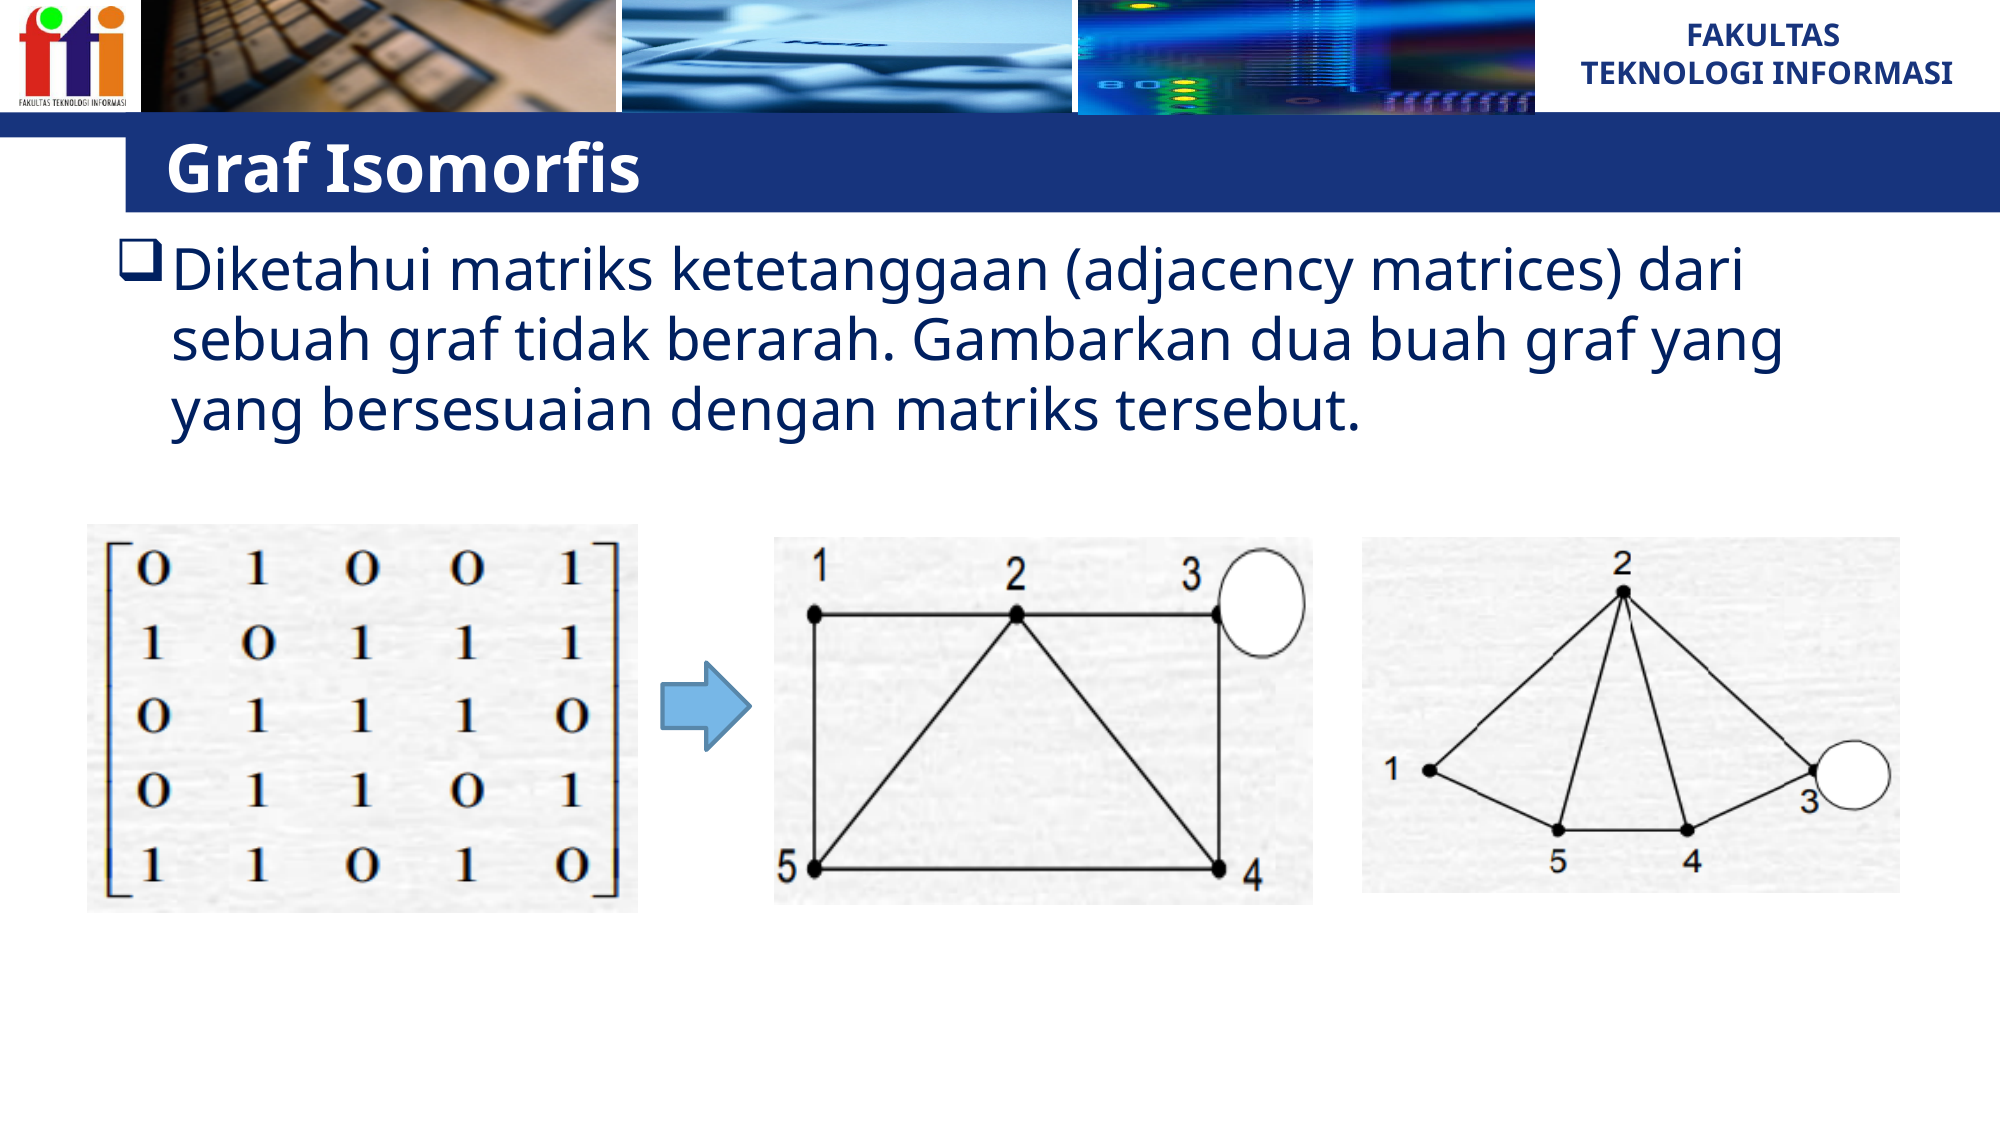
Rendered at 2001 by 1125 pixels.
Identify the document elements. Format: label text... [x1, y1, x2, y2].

picture [87, 524, 638, 913]
picture [774, 537, 1313, 905]
list Diketahui matriks ketetanggaan (adjacency matrices) dari sebuah graf tidak berarah. Gambarkan dua buah graf yang yang bersesuaian dengan matriks tersebut. [99, 224, 1901, 1038]
picture [1362, 537, 1901, 893]
text_box [660, 660, 753, 752]
picture [622, 0, 1072, 113]
title Graf Isomorfis [149, 119, 1934, 213]
picture [1078, 0, 1535, 115]
picture [141, 0, 616, 112]
picture [19, 6, 126, 106]
